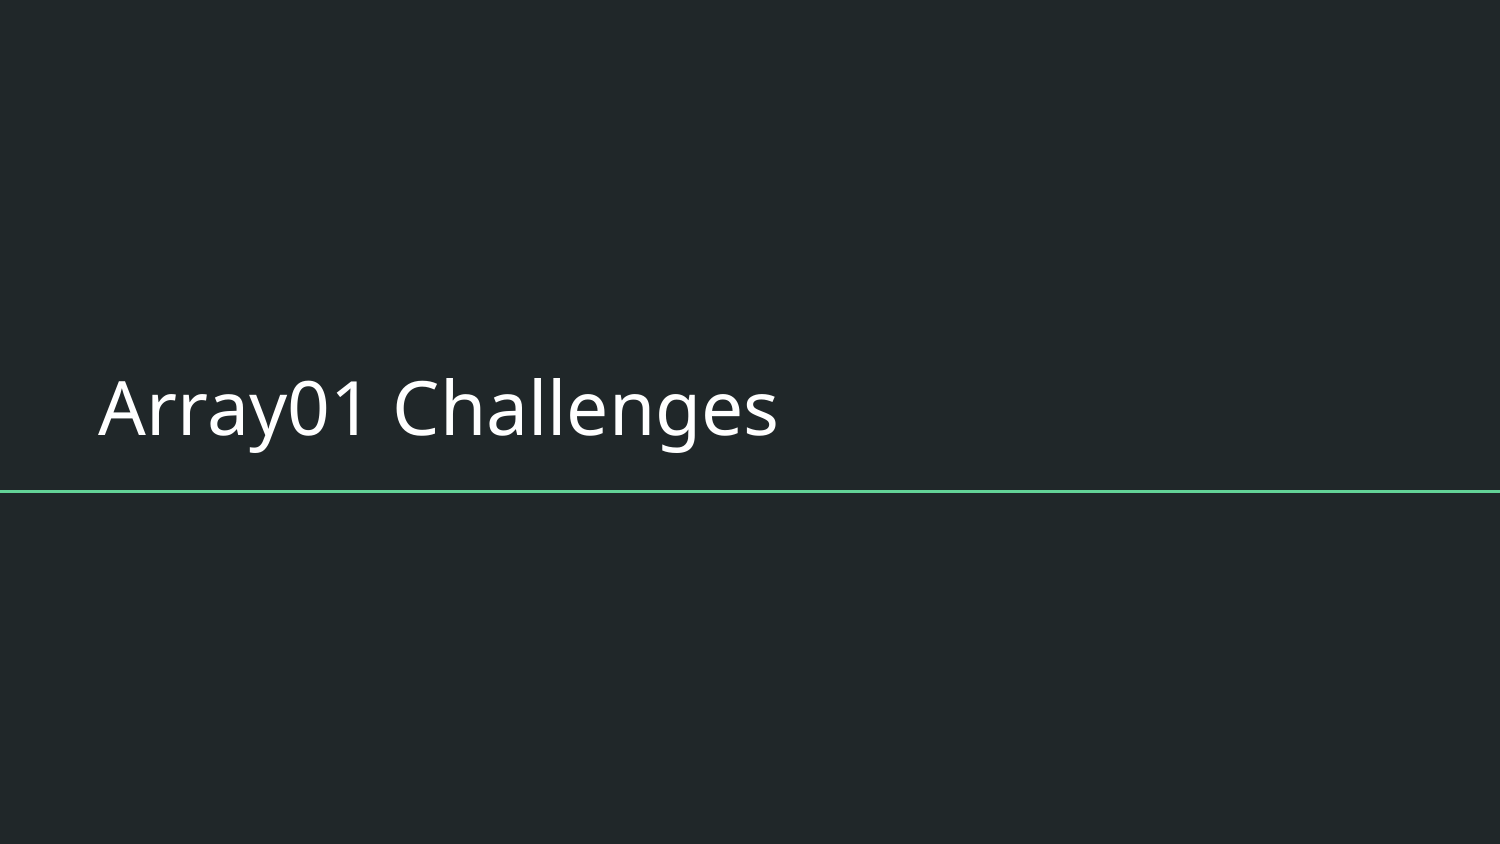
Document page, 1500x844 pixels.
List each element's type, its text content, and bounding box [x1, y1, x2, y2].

title Array01 Challenges [83, 337, 1417, 466]
